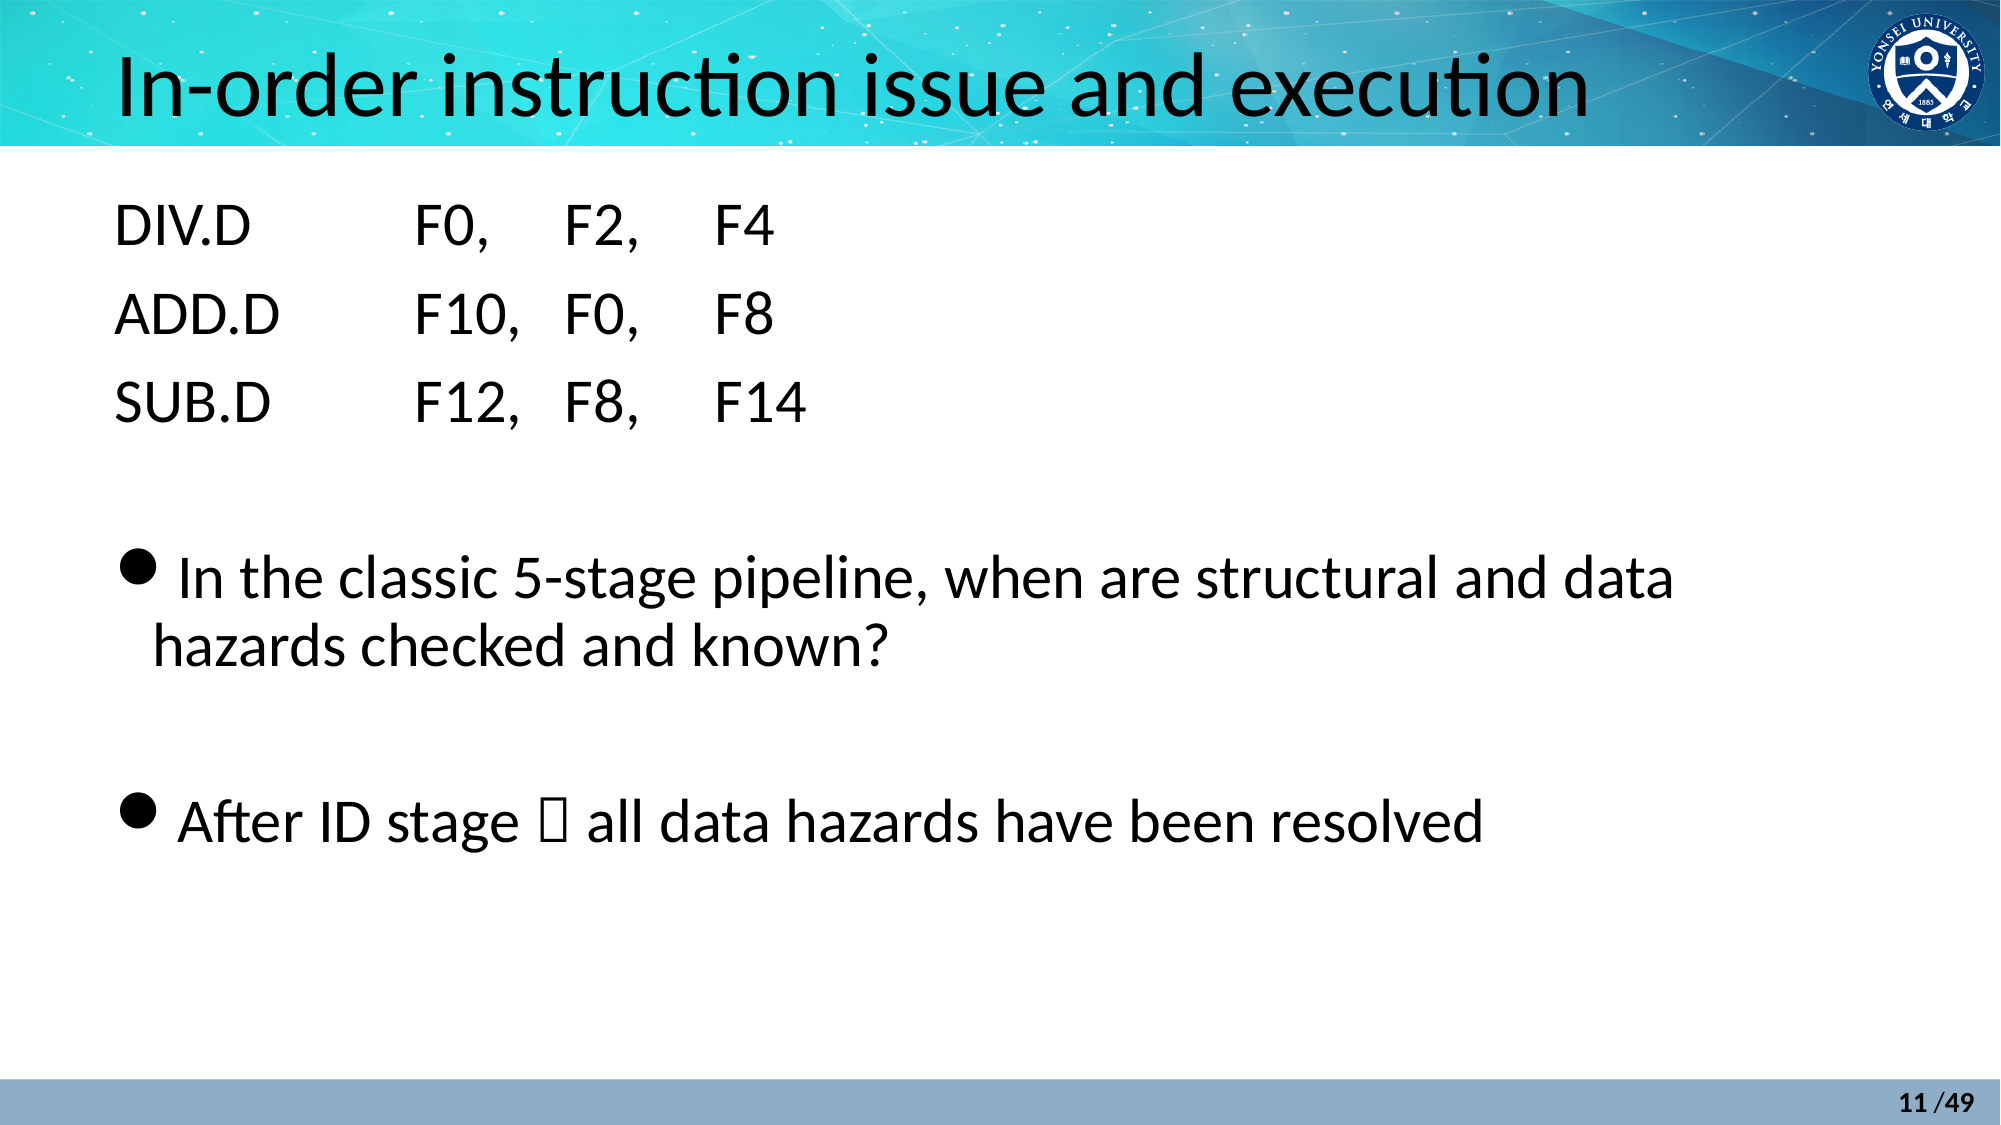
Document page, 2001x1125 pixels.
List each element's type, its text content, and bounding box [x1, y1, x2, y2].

list DIV.D F0, F2, F4 ADD.D F10, F0, F8 SUB.D F12, F8, F14 In the classic 5-stage pipeline, when are structural and data hazards checked and known? After ID stage  all data hazards have been resolved [99, 184, 1900, 1005]
picture [0, 0, 2001, 168]
slide_number 11 [1845, 1076, 1943, 1125]
title In-order instruction issue and execution [100, 29, 1901, 123]
